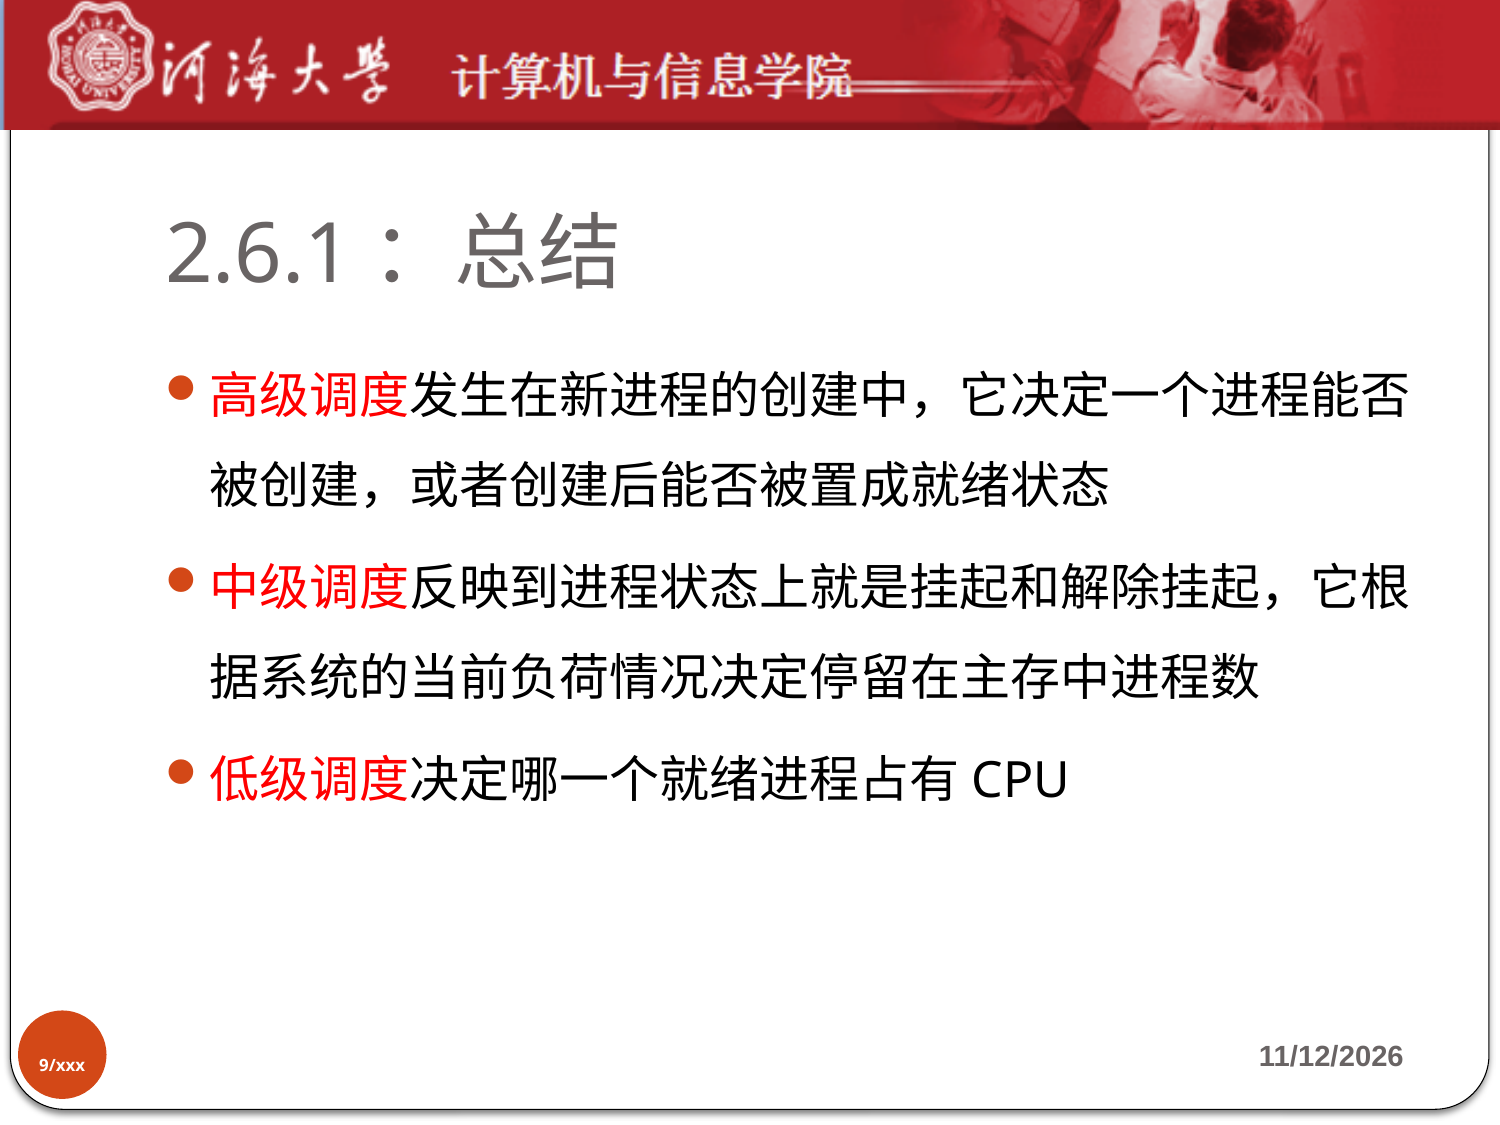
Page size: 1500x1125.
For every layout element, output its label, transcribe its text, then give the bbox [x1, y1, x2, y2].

title 2.6.1：总结 [150, 142, 1425, 315]
picture [0, 0, 1500, 130]
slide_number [1012, 1015, 1419, 1094]
list 高级调度发生在新进程的创建中，它决定一个进程能否被创建，或者创建后能否被置成就绪状态 中级调度反映到进程状态上就是挂起和解除挂起，它根据系统的当前负荷情况决定停留在主存中进程数 低级调度决定哪一个就绪进程占有CPU [150, 326, 1425, 988]
slide_number 9/xxx [18, 1010, 107, 1099]
